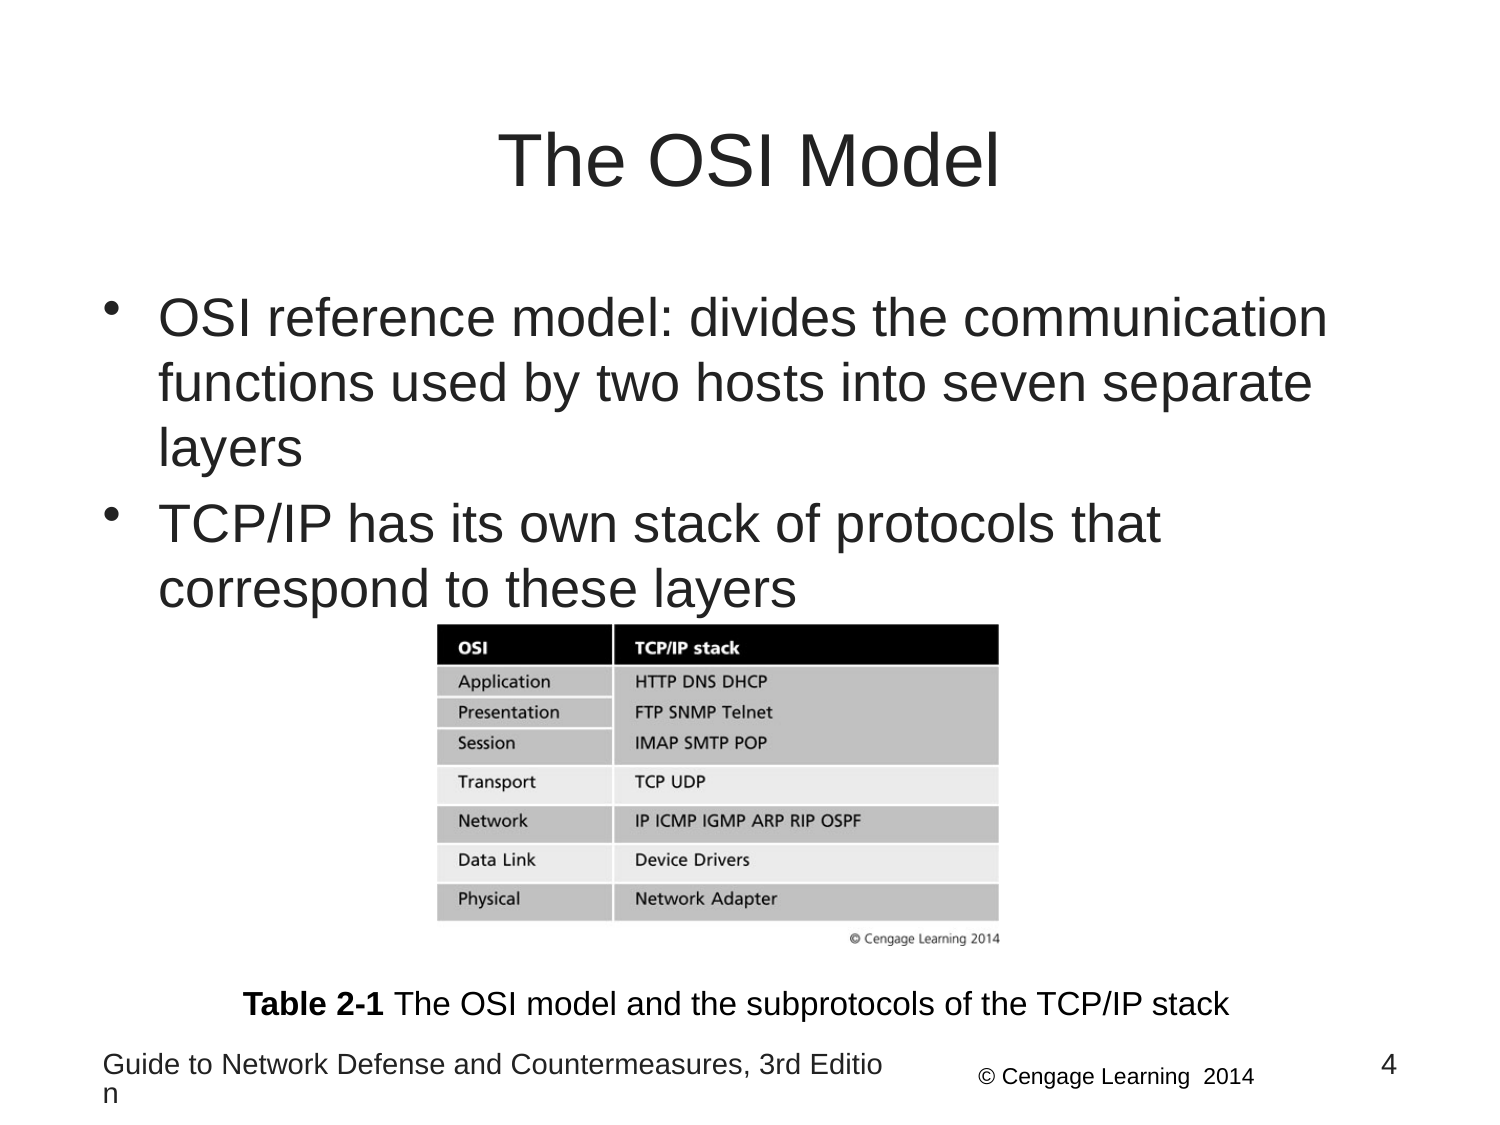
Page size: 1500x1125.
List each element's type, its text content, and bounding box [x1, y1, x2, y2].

slide_number 4 [1287, 1037, 1413, 1100]
list OSI reference model: divides the communication functions used by two hosts into seven separate layers TCP/IP has its own stack of protocols that correspond to these layers [87, 275, 1413, 1025]
picture [437, 624, 1001, 946]
text_box Table 2-1 The OSI model and the subprotocols of the TCP/IP stack [228, 974, 1246, 1030]
footer Guide to Network Defense and Countermeasures, 3rd Edition [87, 1037, 913, 1100]
title The OSI Model [87, 62, 1413, 250]
